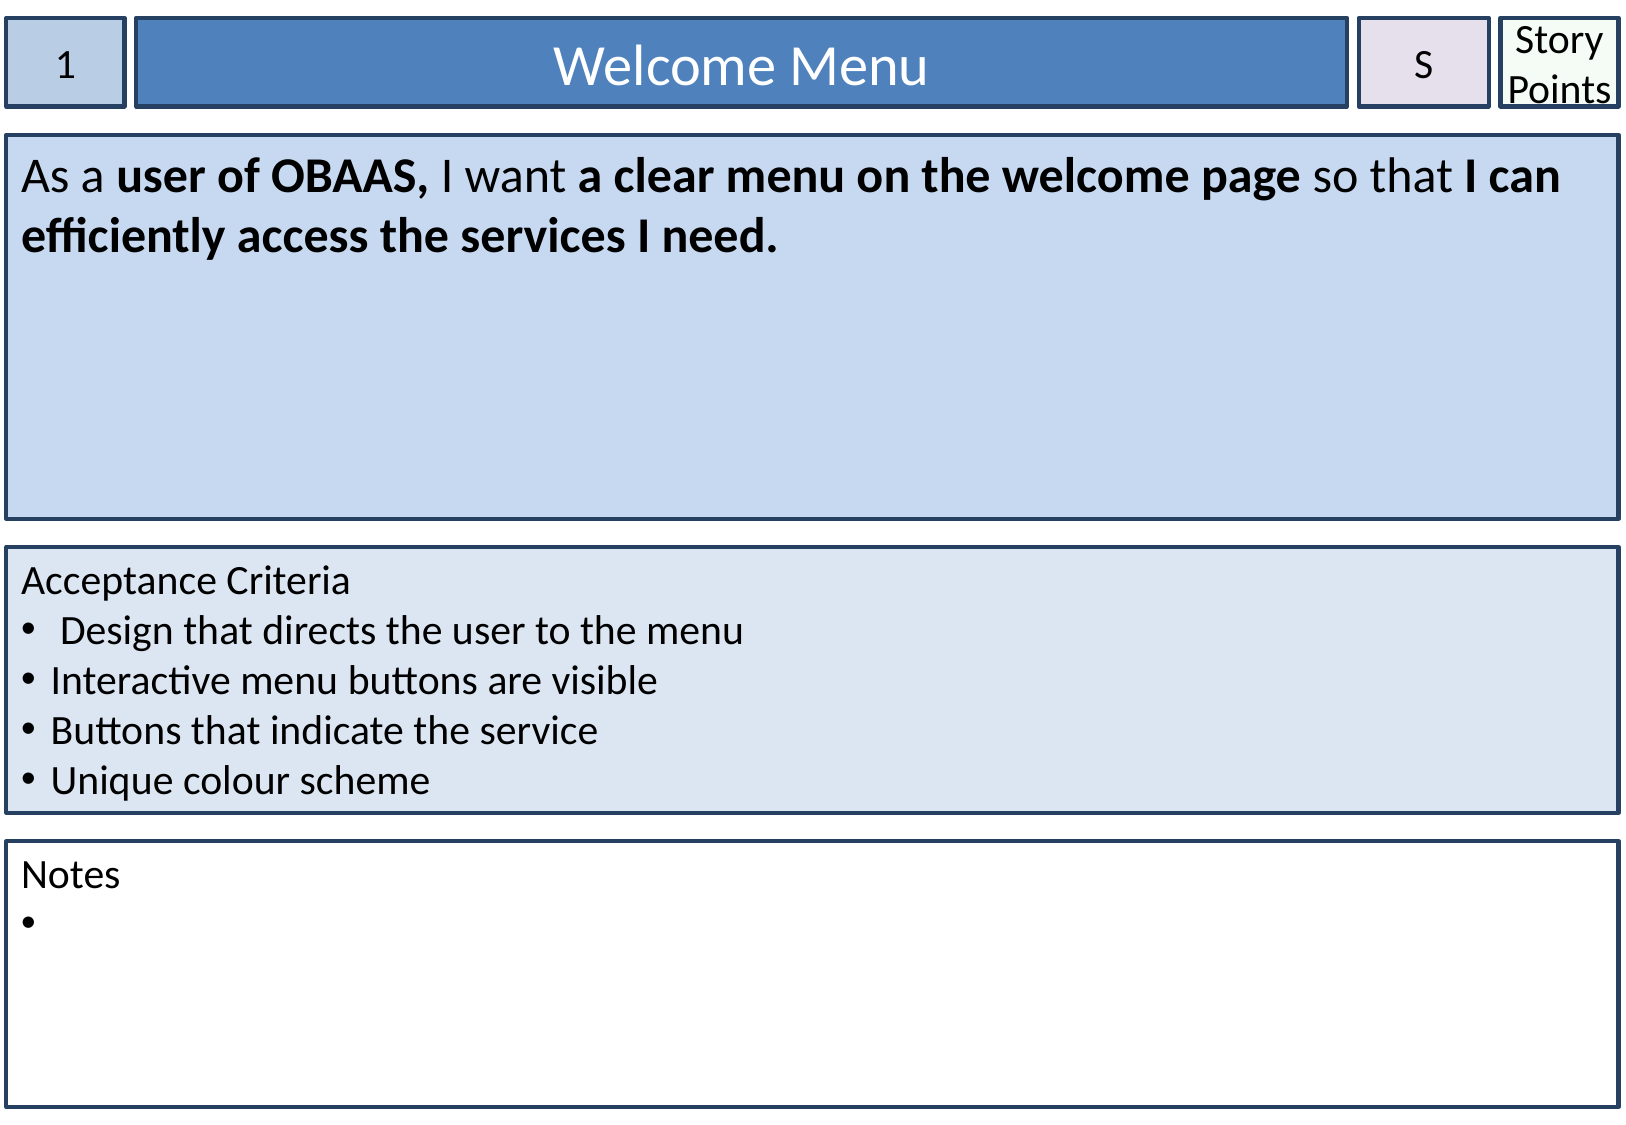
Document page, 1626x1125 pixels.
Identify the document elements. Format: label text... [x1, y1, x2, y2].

text_box Notes [4, 839, 1621, 1109]
text_box As a user of OBAAS, I want a clear menu on the welcome page so that I can efficiently access the services I need. [4, 133, 1621, 521]
text_box Acceptance Criteria Design that directs the user to the menu Interactive menu buttons are visible Buttons that indicate the service Unique colour scheme [4, 545, 1621, 815]
text_box 1 [4, 16, 127, 109]
text_box Welcome Menu [134, 16, 1349, 109]
text_box S [1357, 16, 1491, 109]
text_box Story Points [1498, 16, 1621, 109]
